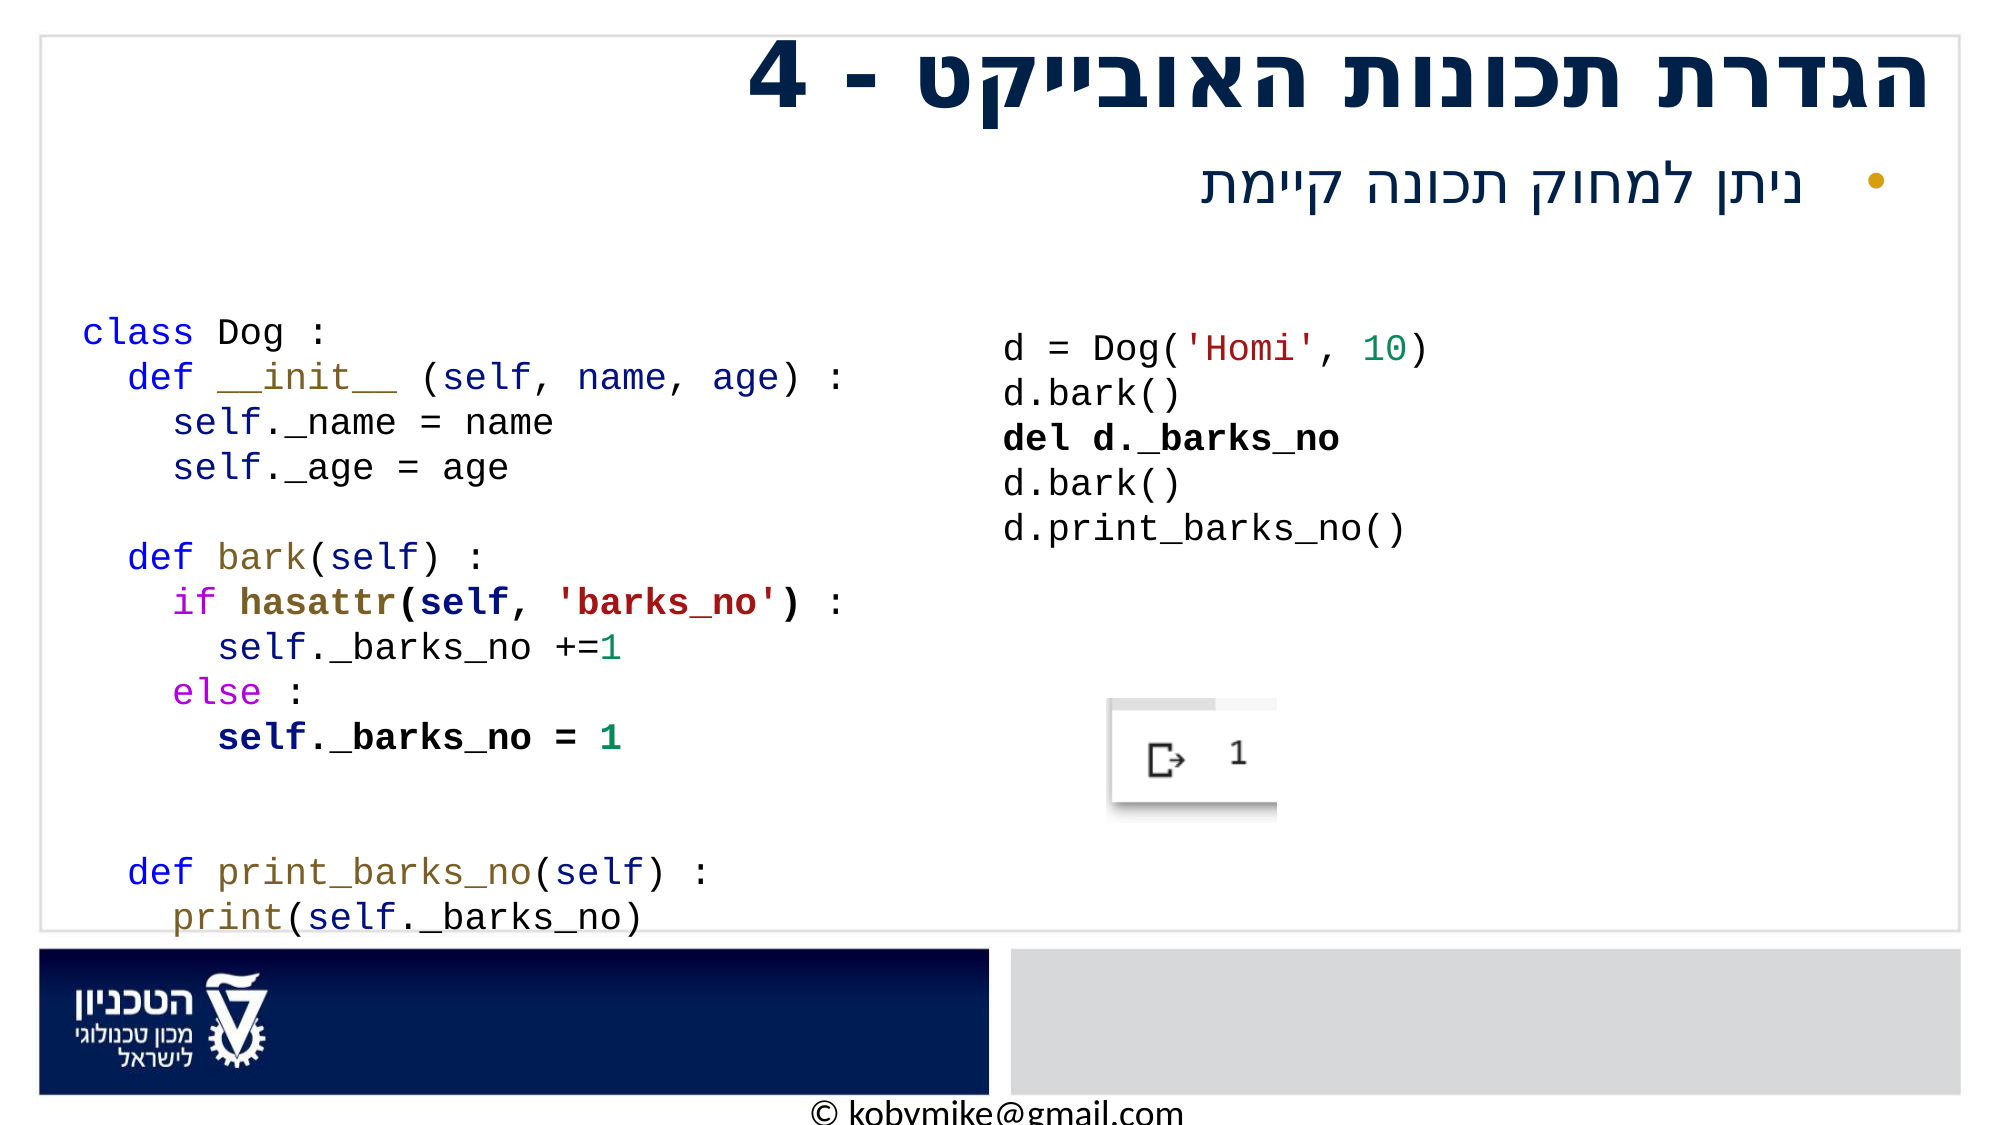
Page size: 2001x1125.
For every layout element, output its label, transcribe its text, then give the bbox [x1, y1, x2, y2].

picture [854, 1117, 860, 1125]
picture [1171, 1110, 1178, 1125]
list ניתן למחוק תכונה קיימת [67, 145, 1943, 236]
picture [1050, 1110, 1057, 1125]
picture [1061, 1110, 1068, 1125]
list הגדרת תכונות האובייקט - 4 [112, 0, 1988, 191]
text_box class Dog : def __init__ (self, name, age) : self._name = name self._age = age def bark(self) : if hasattr(self, 'barks_no') : self._barks_no +=1 else : self._barks_no = 1 def print_barks_no(self) : print(self._barks_no) [67, 299, 1068, 1080]
text_box d = Dog('Homi', 10) d.bark() del d._barks_no d.bark() d.print_barks_no() [987, 315, 1988, 556]
picture [890, 1110, 899, 1124]
picture [869, 1110, 879, 1124]
picture [1079, 1118, 1086, 1124]
picture [0, 0, 2000, 1125]
picture [965, 1117, 971, 1125]
picture [813, 1102, 835, 1125]
picture [926, 1110, 933, 1125]
picture [937, 1110, 944, 1125]
picture [979, 1110, 988, 1115]
picture [1032, 1110, 1039, 1117]
picture [1139, 1110, 1149, 1124]
picture [1006, 1111, 1013, 1121]
picture [1160, 1110, 1167, 1125]
